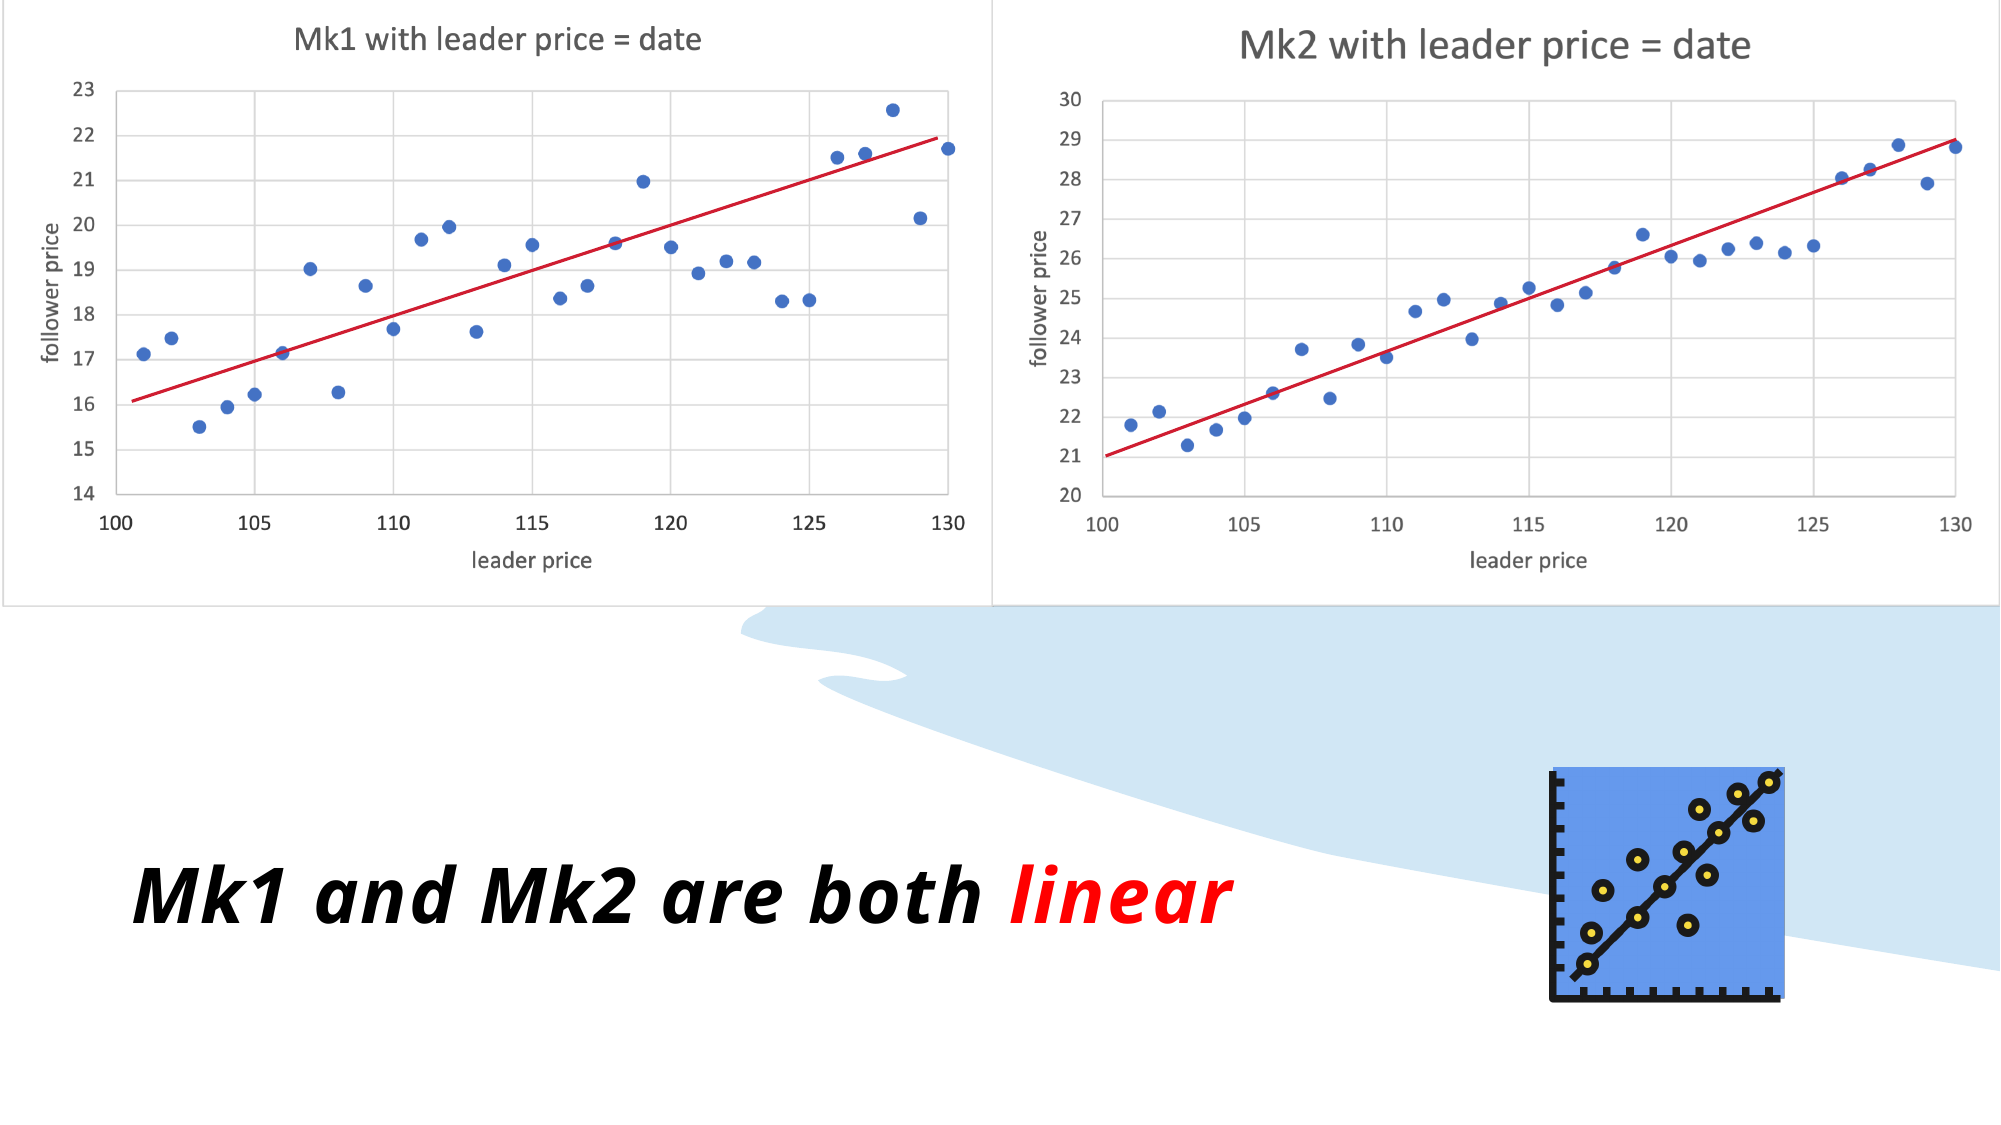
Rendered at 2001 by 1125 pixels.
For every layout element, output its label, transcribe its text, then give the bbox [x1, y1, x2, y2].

text_box Mk1 and Mk2 are both linear [0, 751, 1437, 1047]
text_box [1, 0, 994, 610]
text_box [989, 0, 2000, 609]
picture [1541, 763, 1788, 1010]
